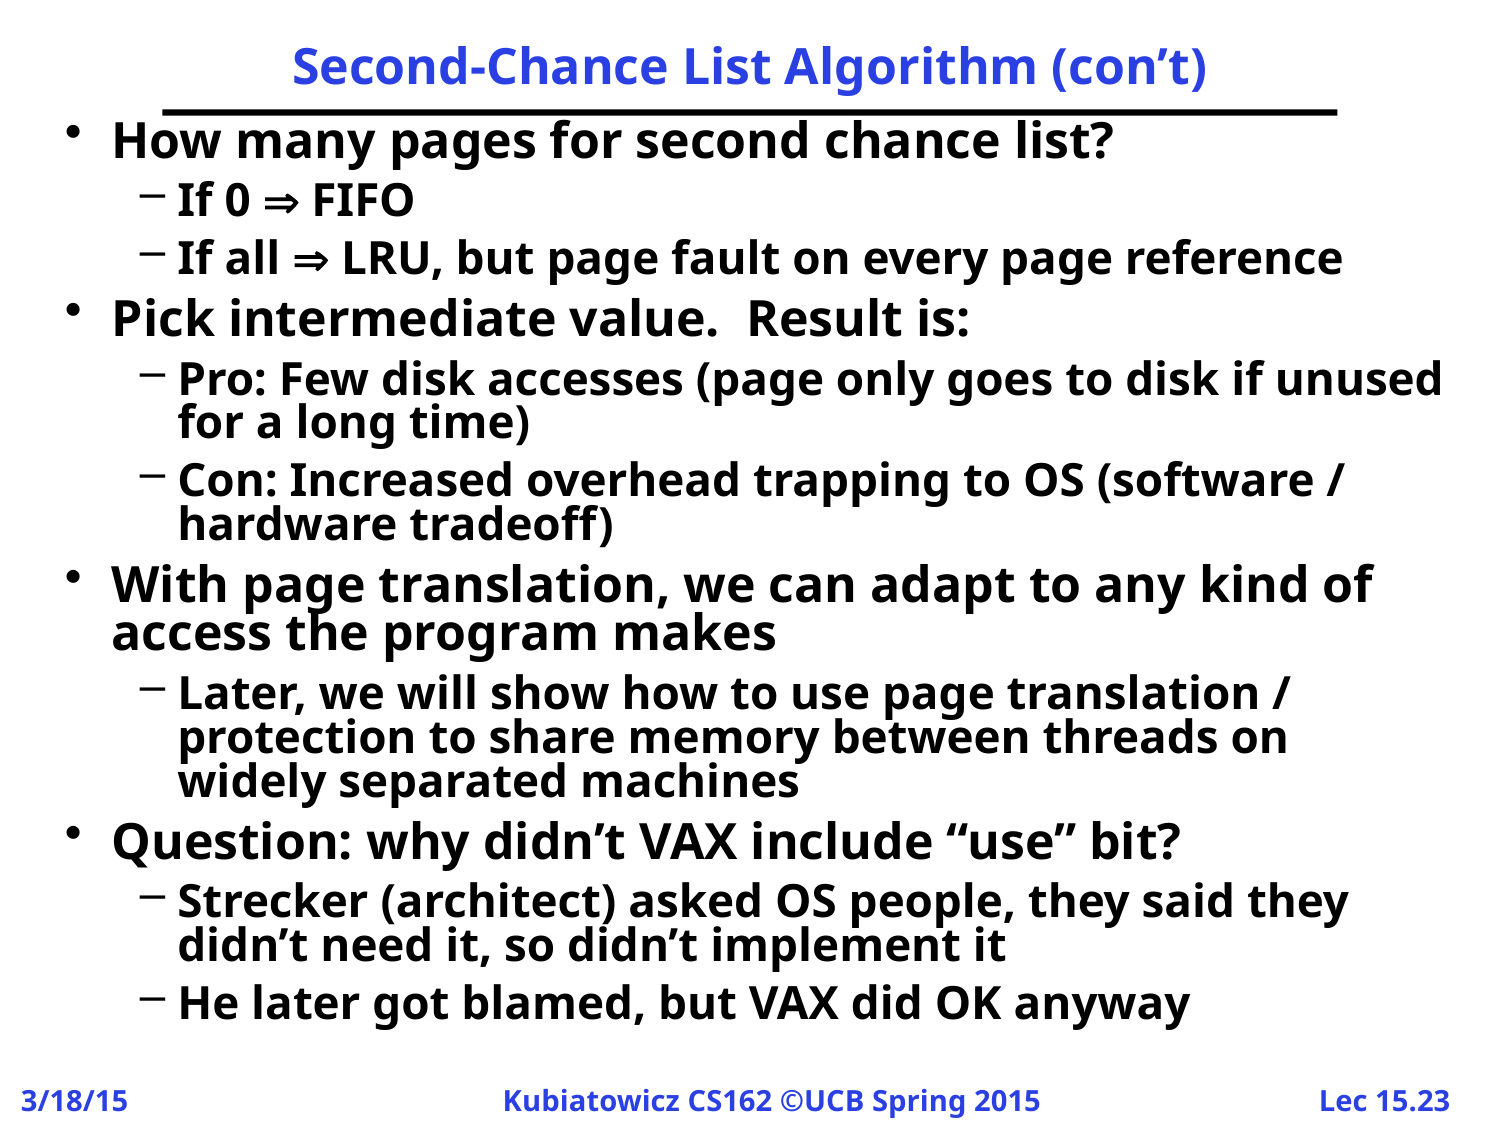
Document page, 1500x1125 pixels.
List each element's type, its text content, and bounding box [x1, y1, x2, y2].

title Second-Chance List Algorithm (con’t) [162, 24, 1338, 112]
list How many pages for second chance list? If 0  FIFO If all  LRU, but page fault on every page reference Pick intermediate value. Result is: Pro: Few disk accesses (page only goes to disk if unused for a long time) Con: Increased overhead trapping to OS (software / hardware tradeoff) With page translation, we can adapt to any kind of access the program makes Later, we will show how to use page translation / protection to share memory between threads on widely separated machines Question: why didn’t VAX include “use” bit? Strecker (architect) asked OS people, they said they didn’t need it, so didn’t implement it He later got blamed, but VAX did OK anyway [50, 112, 1463, 1075]
